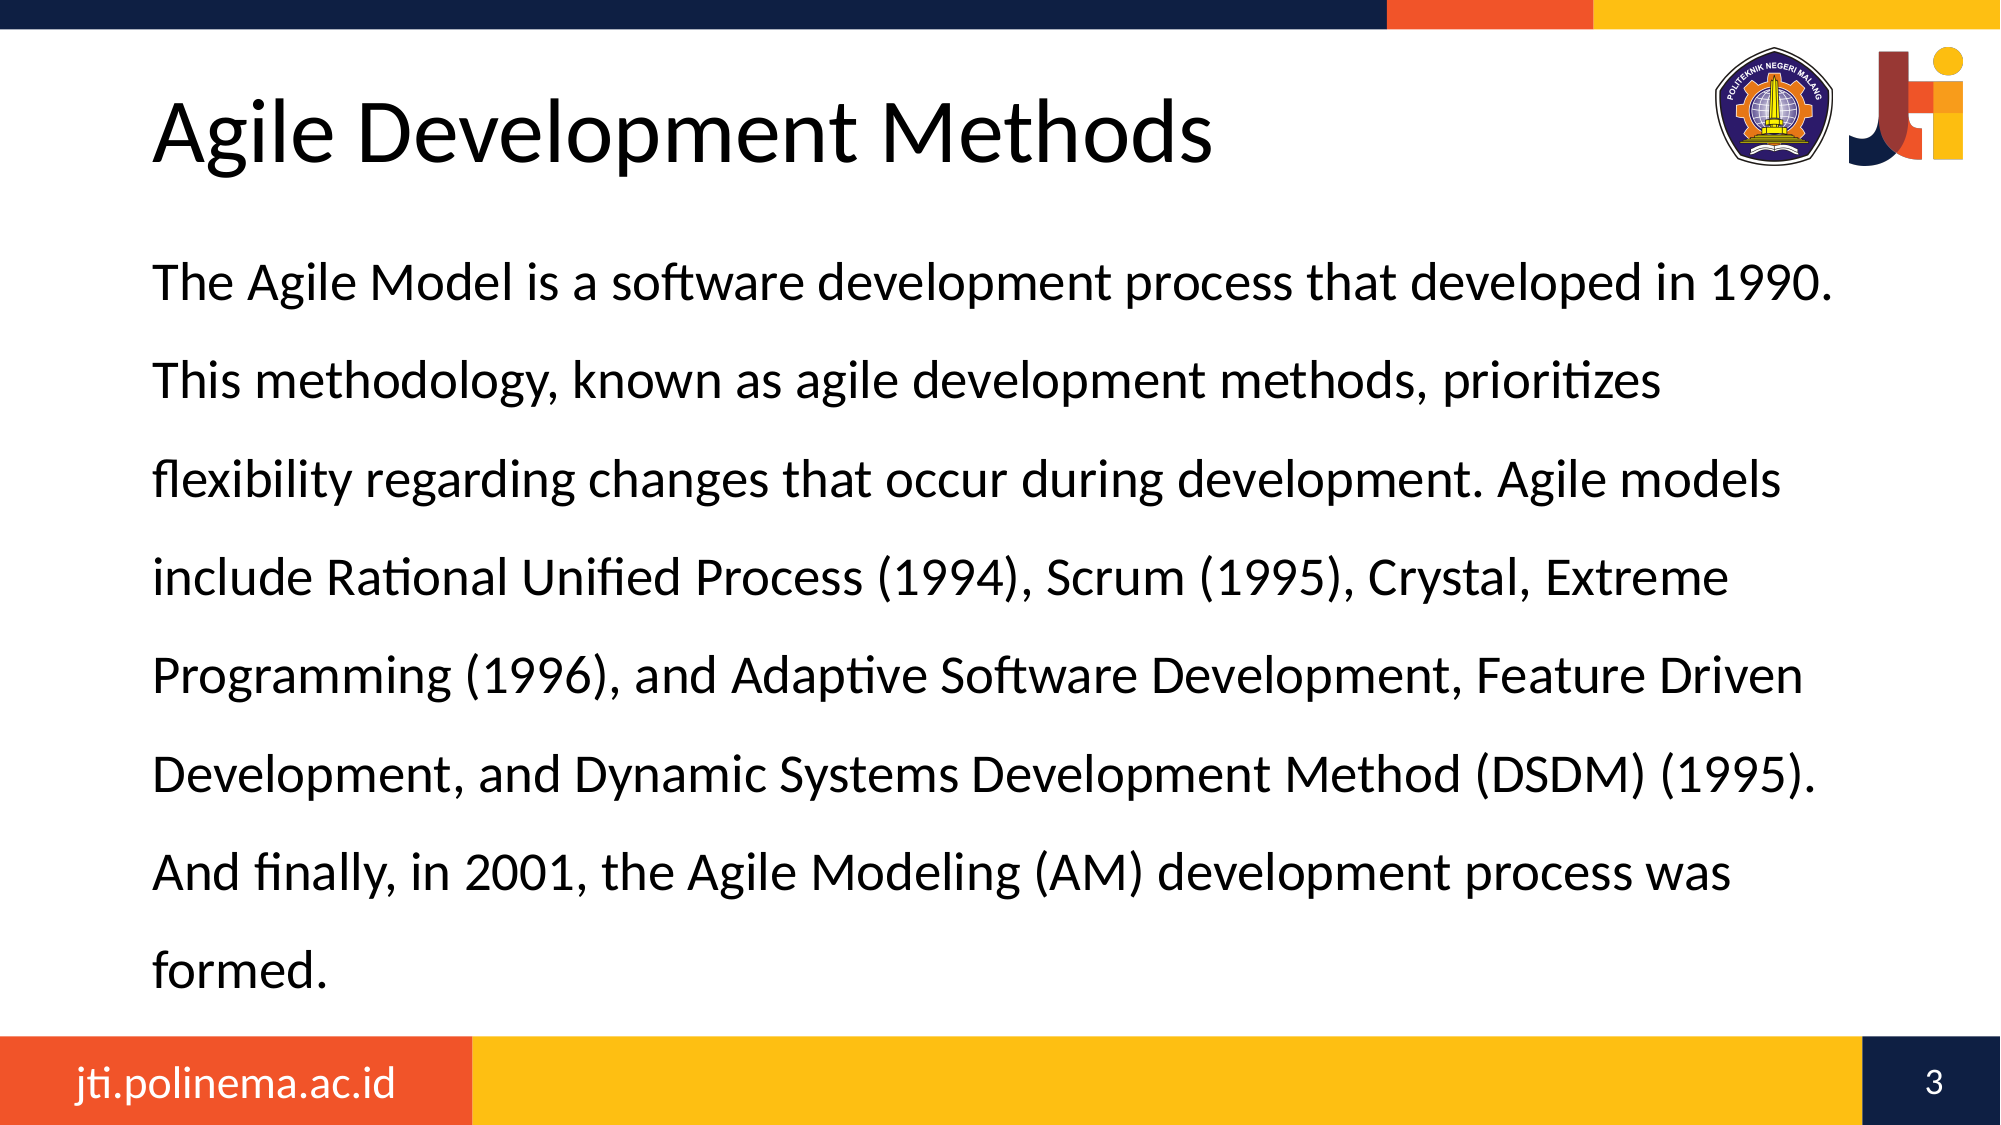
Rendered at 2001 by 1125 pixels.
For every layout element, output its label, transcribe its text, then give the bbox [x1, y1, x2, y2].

picture [1849, 47, 1963, 166]
slide_number 3 [1888, 1049, 1980, 1110]
list The Agile Model is a software development process that developed in 1990. This methodology, known as agile development methods, prioritizes flexibility regarding changes that occur during development. Agile models include Rational Unified Process (1994), Scrum (1995), Crystal, Extreme Programming (1996), and Adaptive Software Development, Feature Driven Development, and Dynamic Systems Development Method (DSDM) (1995). And finally, in 2001, the Agile Modeling (AM) development process was formed. [137, 205, 1863, 1014]
picture [1715, 47, 1833, 166]
title Agile Development Methods [137, 59, 1673, 206]
